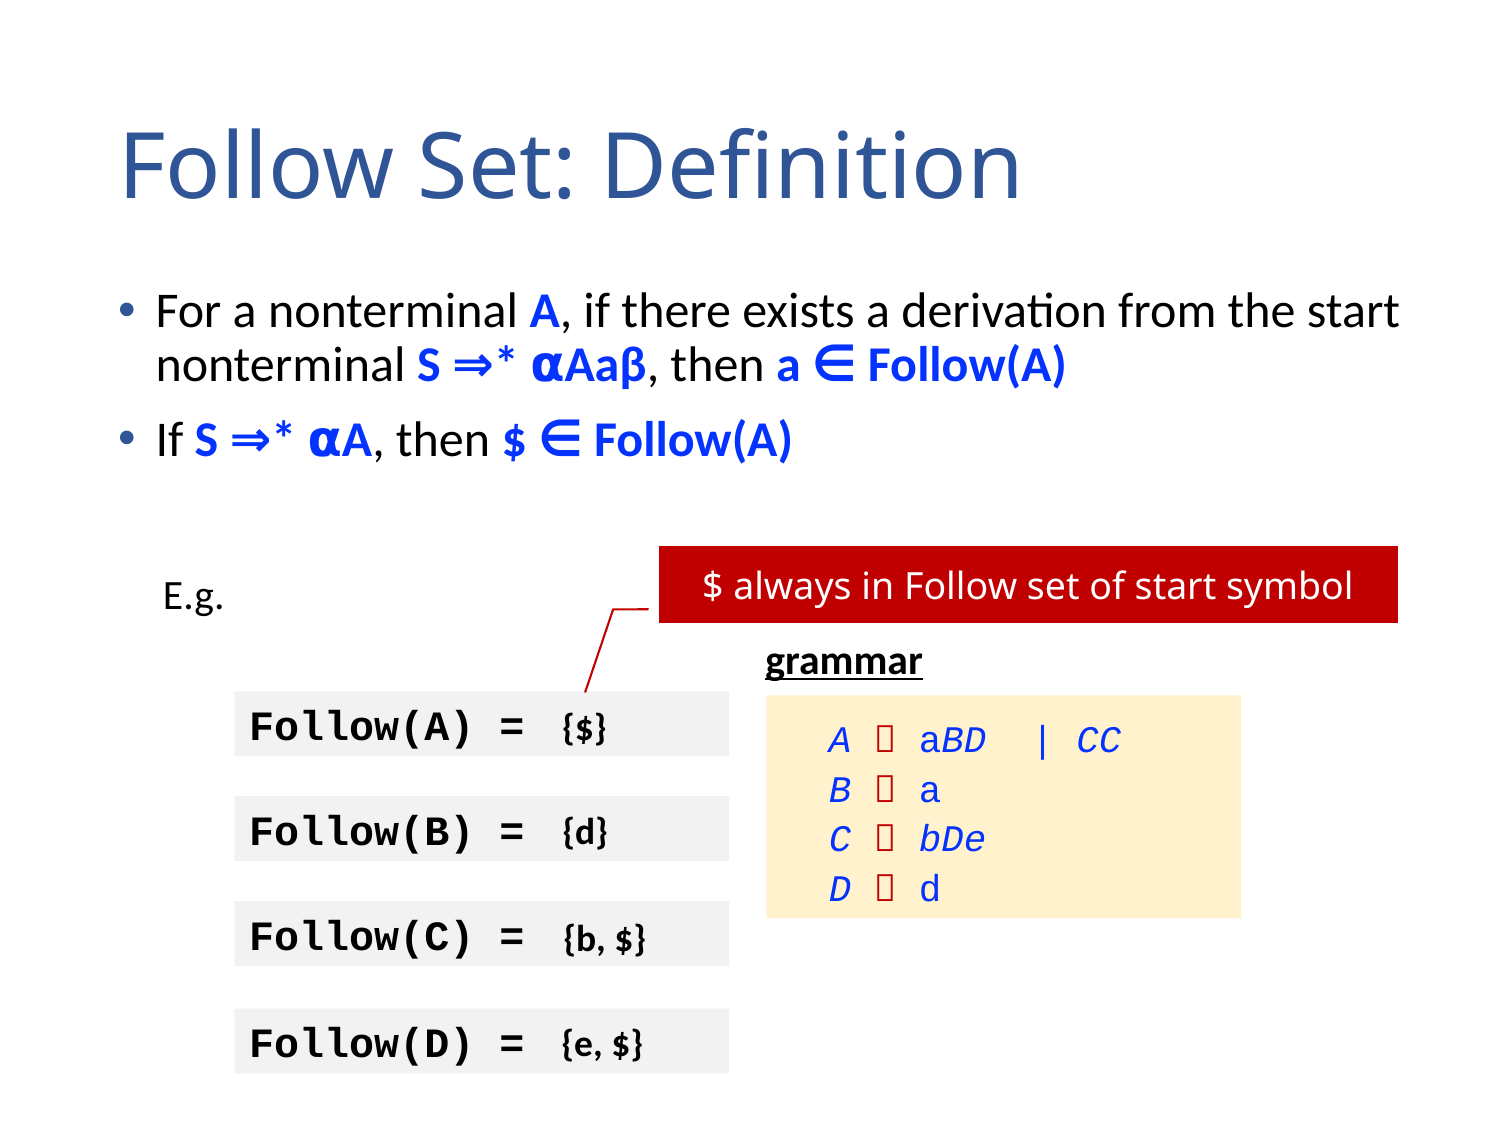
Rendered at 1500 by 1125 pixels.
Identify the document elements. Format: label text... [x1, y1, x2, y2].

text_box A  aBD | CC B  a C  bDe D  d [814, 703, 1242, 916]
text_box Follow(D) = [234, 1008, 730, 1074]
text_box {$} [547, 695, 623, 756]
title Follow Set: Definition [103, 59, 1397, 277]
text_box [765, 694, 1242, 919]
text_box Follow(A) = [234, 691, 730, 757]
text_box grammar [750, 625, 938, 691]
list For a nonterminal A, if there exists a derivation from the start nonterminal S ⇒* ⍺Aaβ, then a ∈ Follow(A) If S ⇒* ⍺A, then $ ∈ Follow(A) [103, 277, 1500, 493]
text_box E.g. [148, 560, 240, 625]
text_box {b, $} [548, 906, 662, 966]
text_box Follow(C) = [234, 901, 730, 966]
text_box $ always in Follow set of start symbol [659, 546, 1398, 623]
text_box Follow(B) = [234, 796, 730, 861]
text_box $ always in Follow set of start symbol [584, 608, 649, 693]
text_box {e, $} [546, 1011, 659, 1072]
text_box {d} [547, 799, 624, 859]
